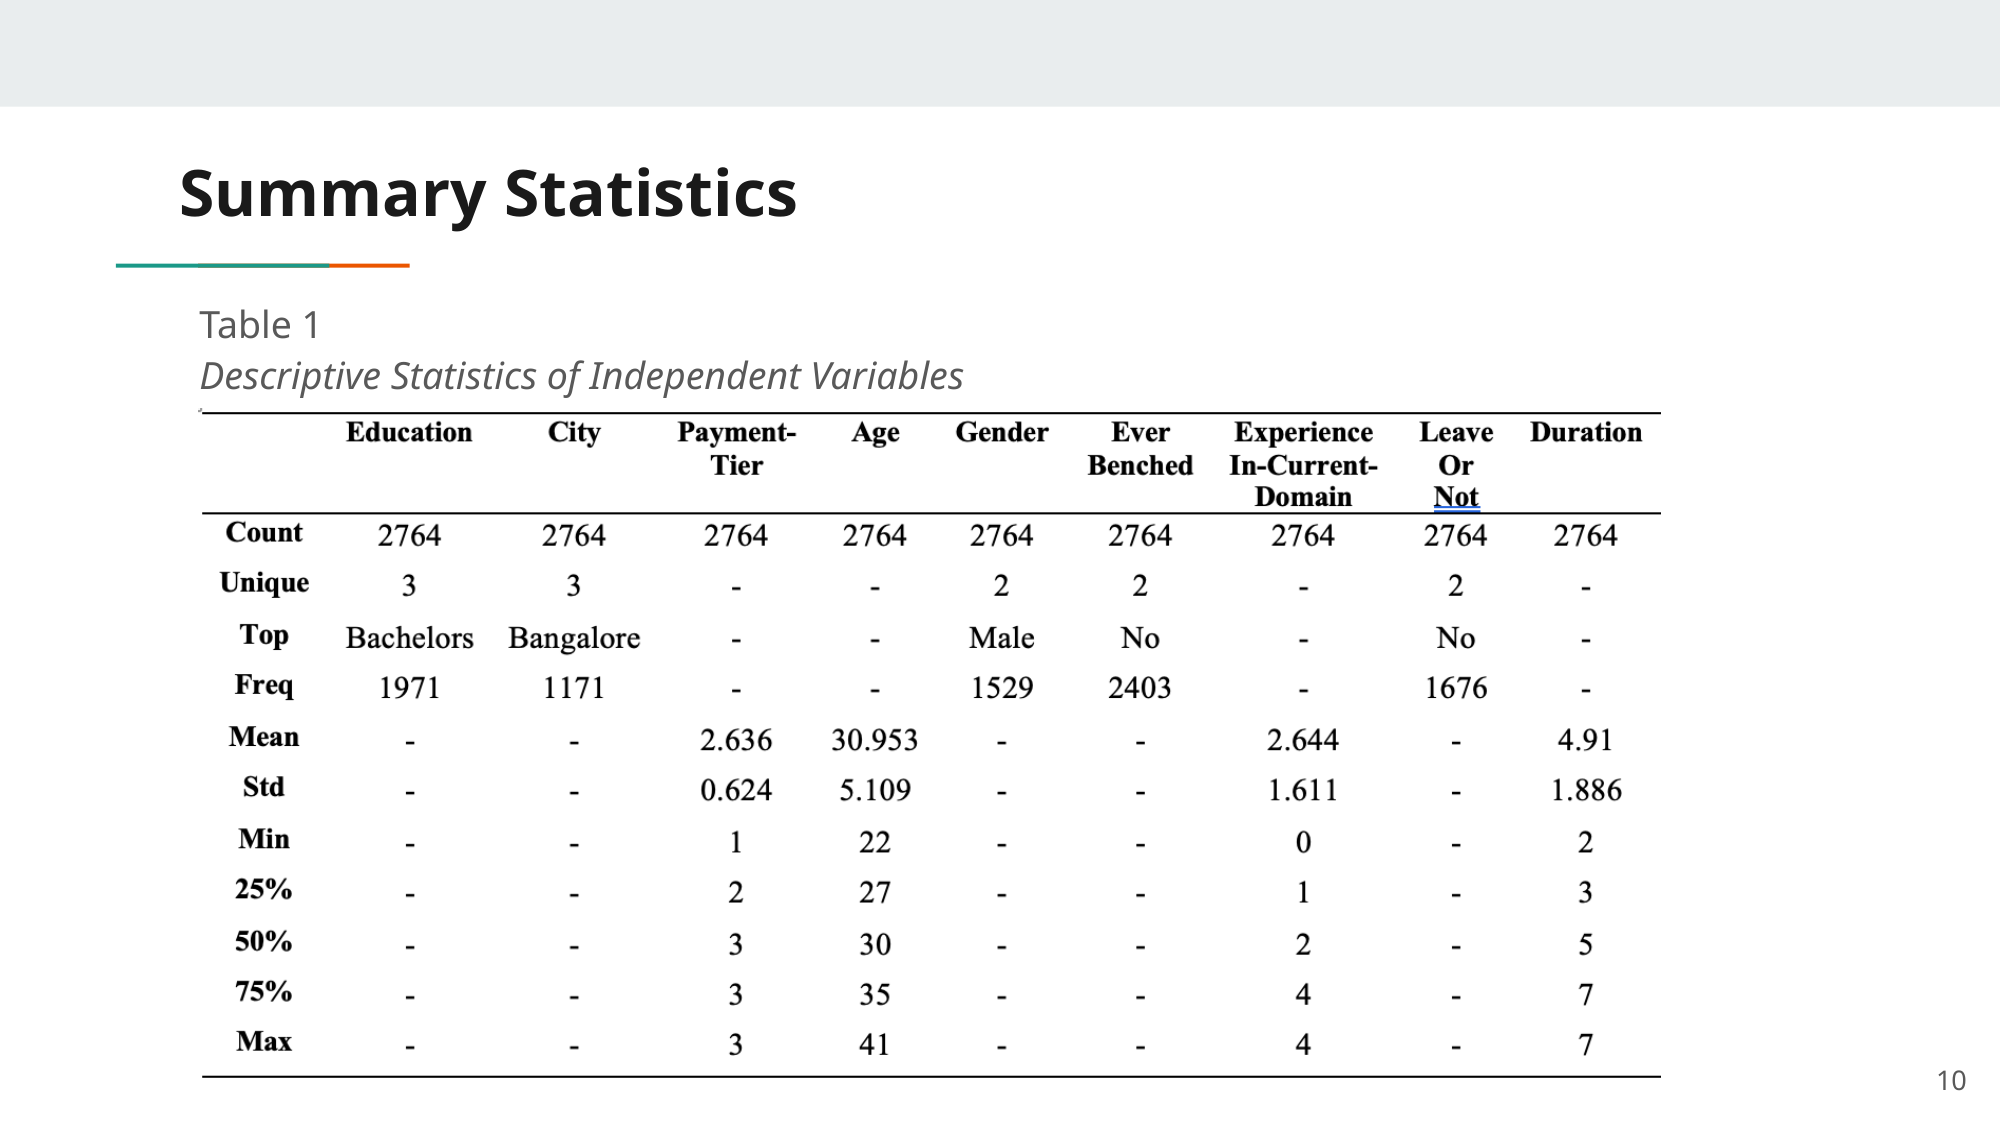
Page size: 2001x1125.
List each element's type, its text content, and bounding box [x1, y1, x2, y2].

title Summary Statistics [159, 132, 1841, 250]
picture [198, 408, 1661, 1082]
slide_number ‹#› [1867, 1038, 1988, 1125]
list Table 1 Descriptive Statistics of Independent Variables [159, 274, 1842, 1107]
